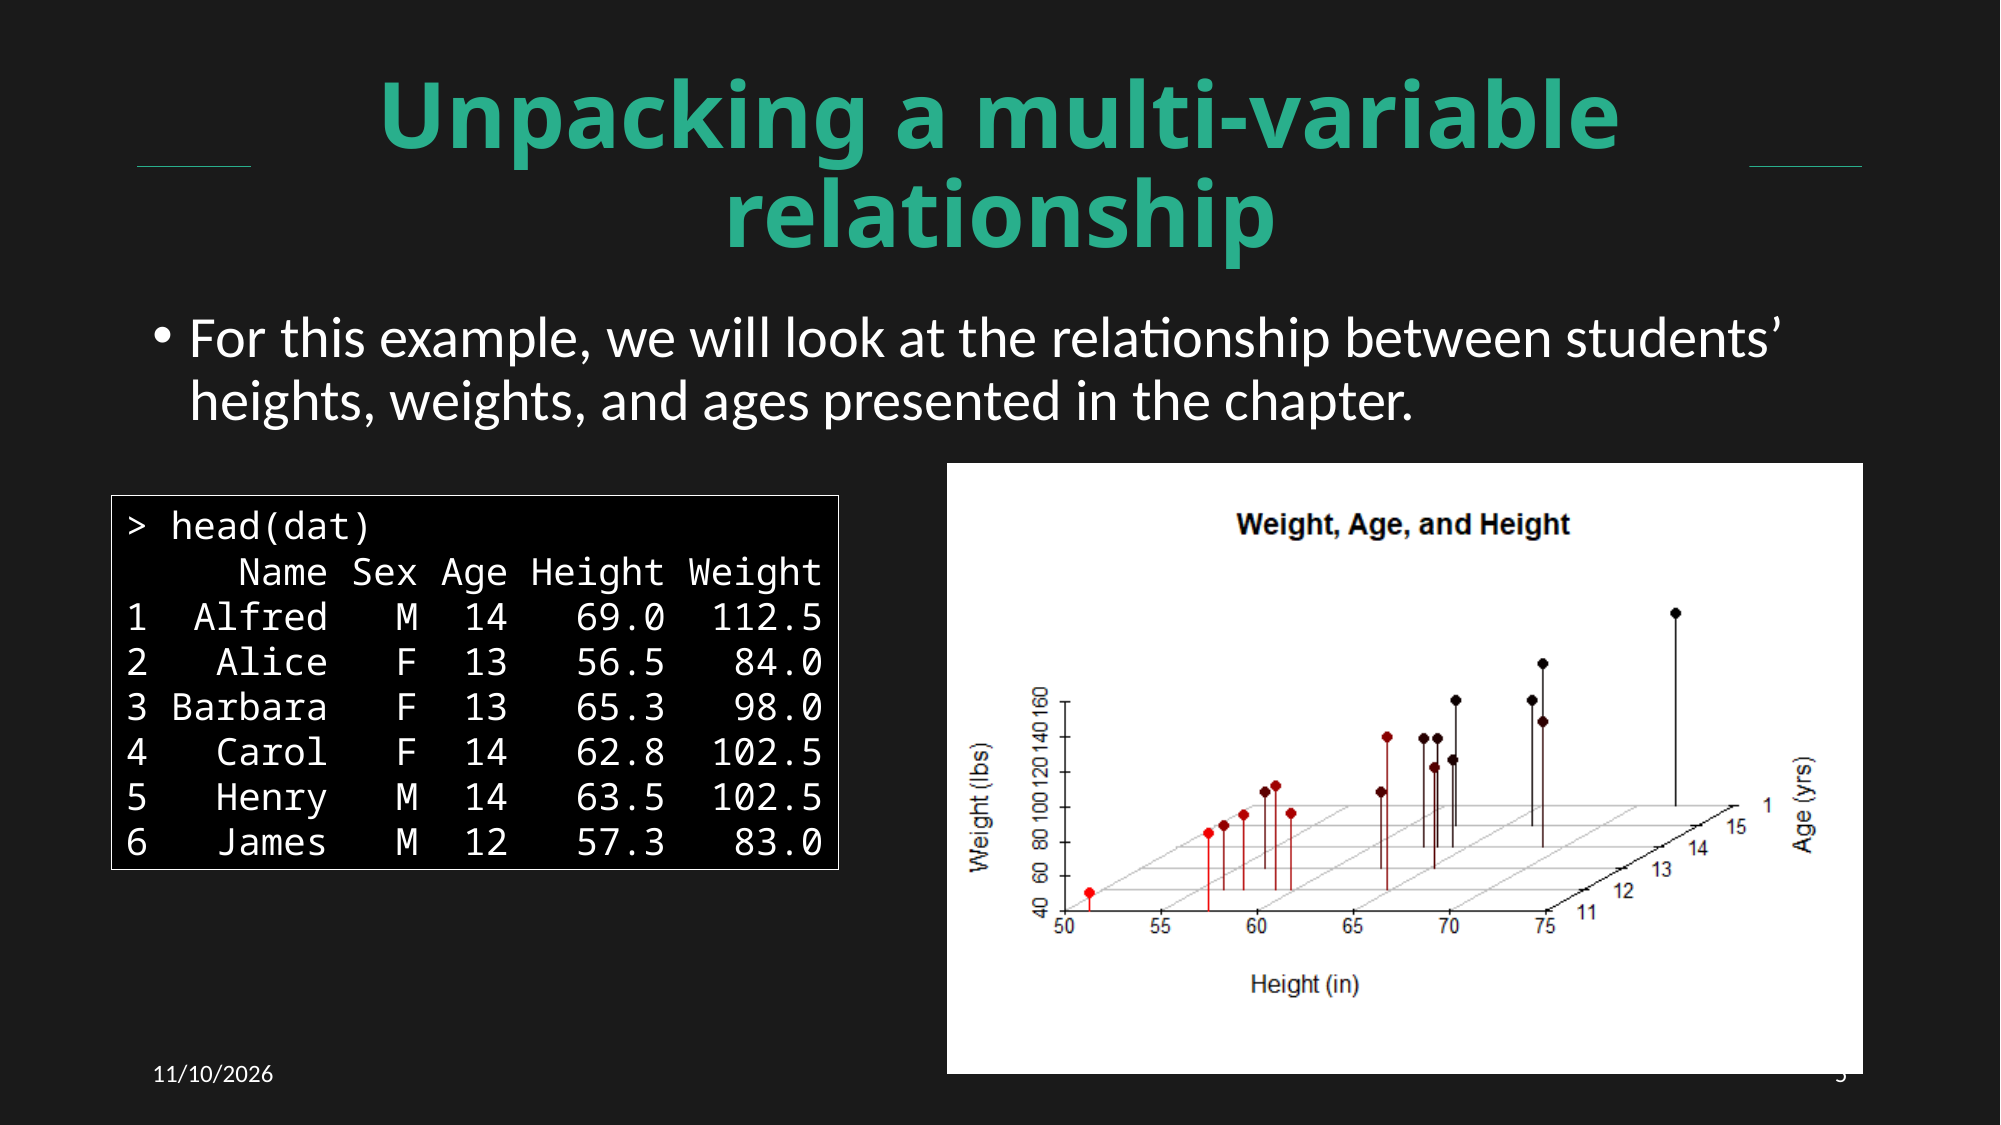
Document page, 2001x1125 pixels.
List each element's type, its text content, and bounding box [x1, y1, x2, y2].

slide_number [137, 1042, 588, 1103]
slide_number 5 [1412, 1074, 1863, 1103]
text_box > head(dat) Name Sex Age Height Weight 1 Alfred M 14 69.0 112.5 2 Alice F 13 56.5 84.0 3 Barbara F 13 65.3 98.0 4 Carol F 14 62.8 102.5 5 Henry M 14 63.5 102.5 6 James M 12 57.3 83.0 [111, 495, 839, 870]
picture [947, 463, 1863, 1074]
title Unpacking a multi-variable relationship [251, 59, 1750, 278]
list For this example, we will look at the relationship between students’ heights, weights, and ages presented in the chapter. [137, 299, 1899, 496]
